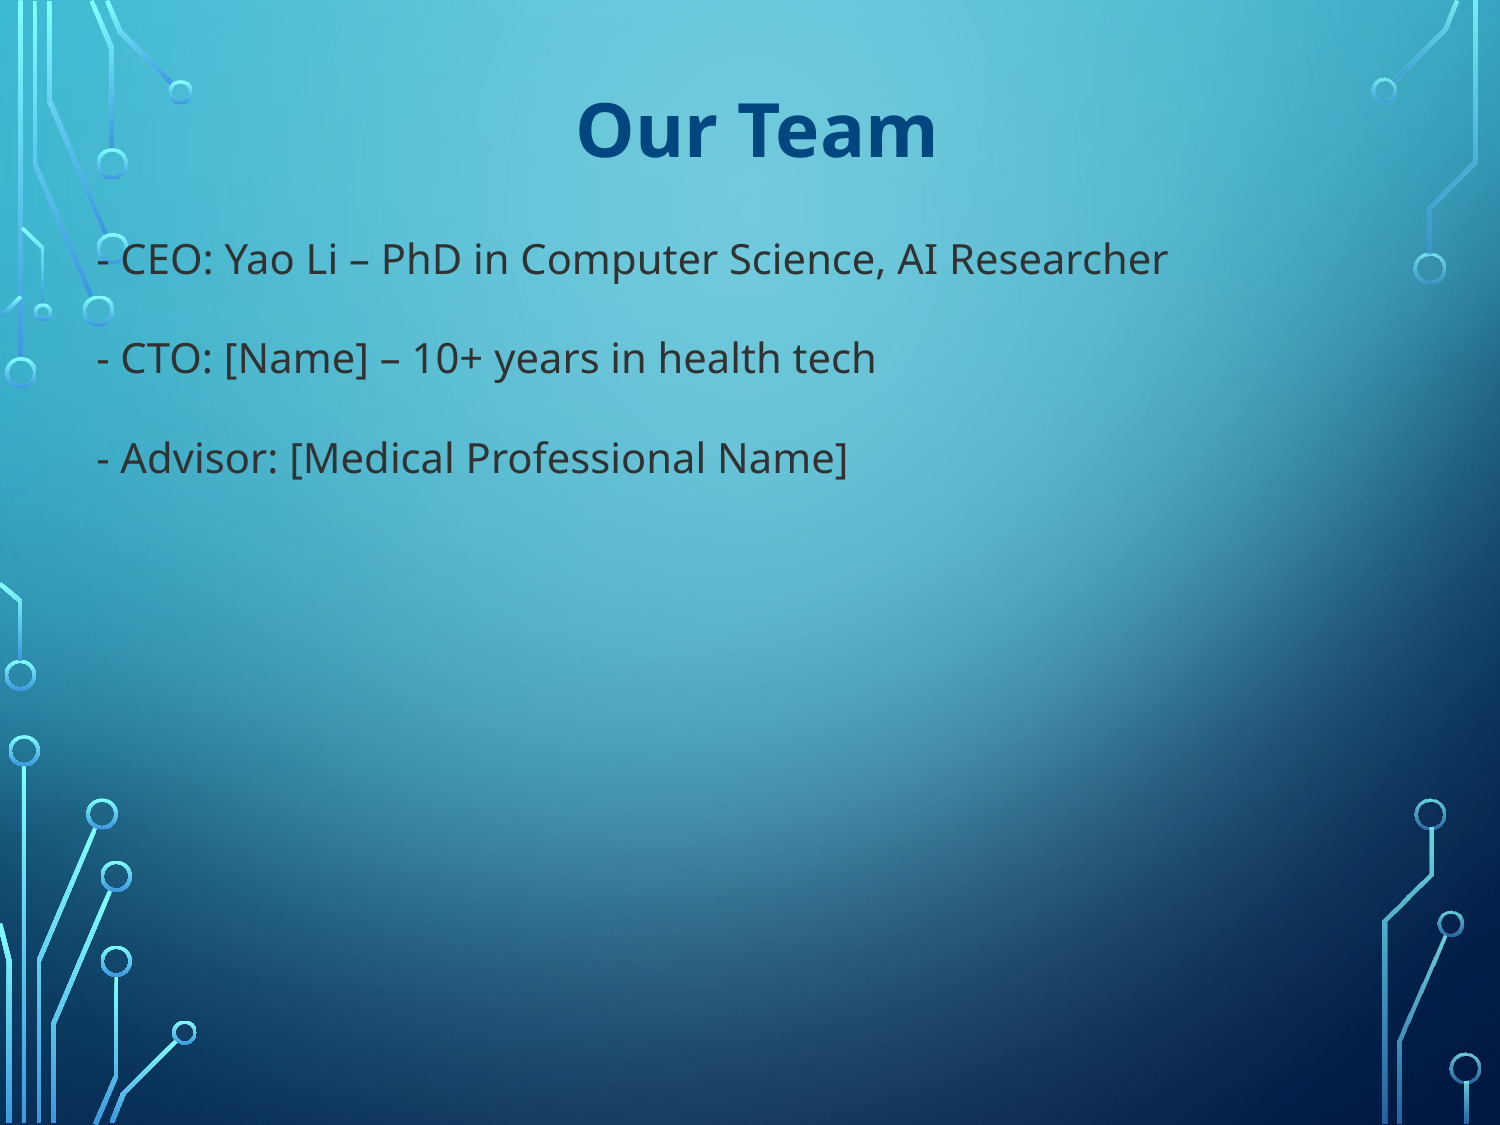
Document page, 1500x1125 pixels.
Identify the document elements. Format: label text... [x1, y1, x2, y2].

text_box - CEO: Yao Li – PhD in Computer Science, AI Researcher - CTO: [Name] – 10+ years in health tech - Advisor: [Medical Professional Name] [81, 224, 1184, 490]
text_box Our Team [560, 74, 955, 180]
